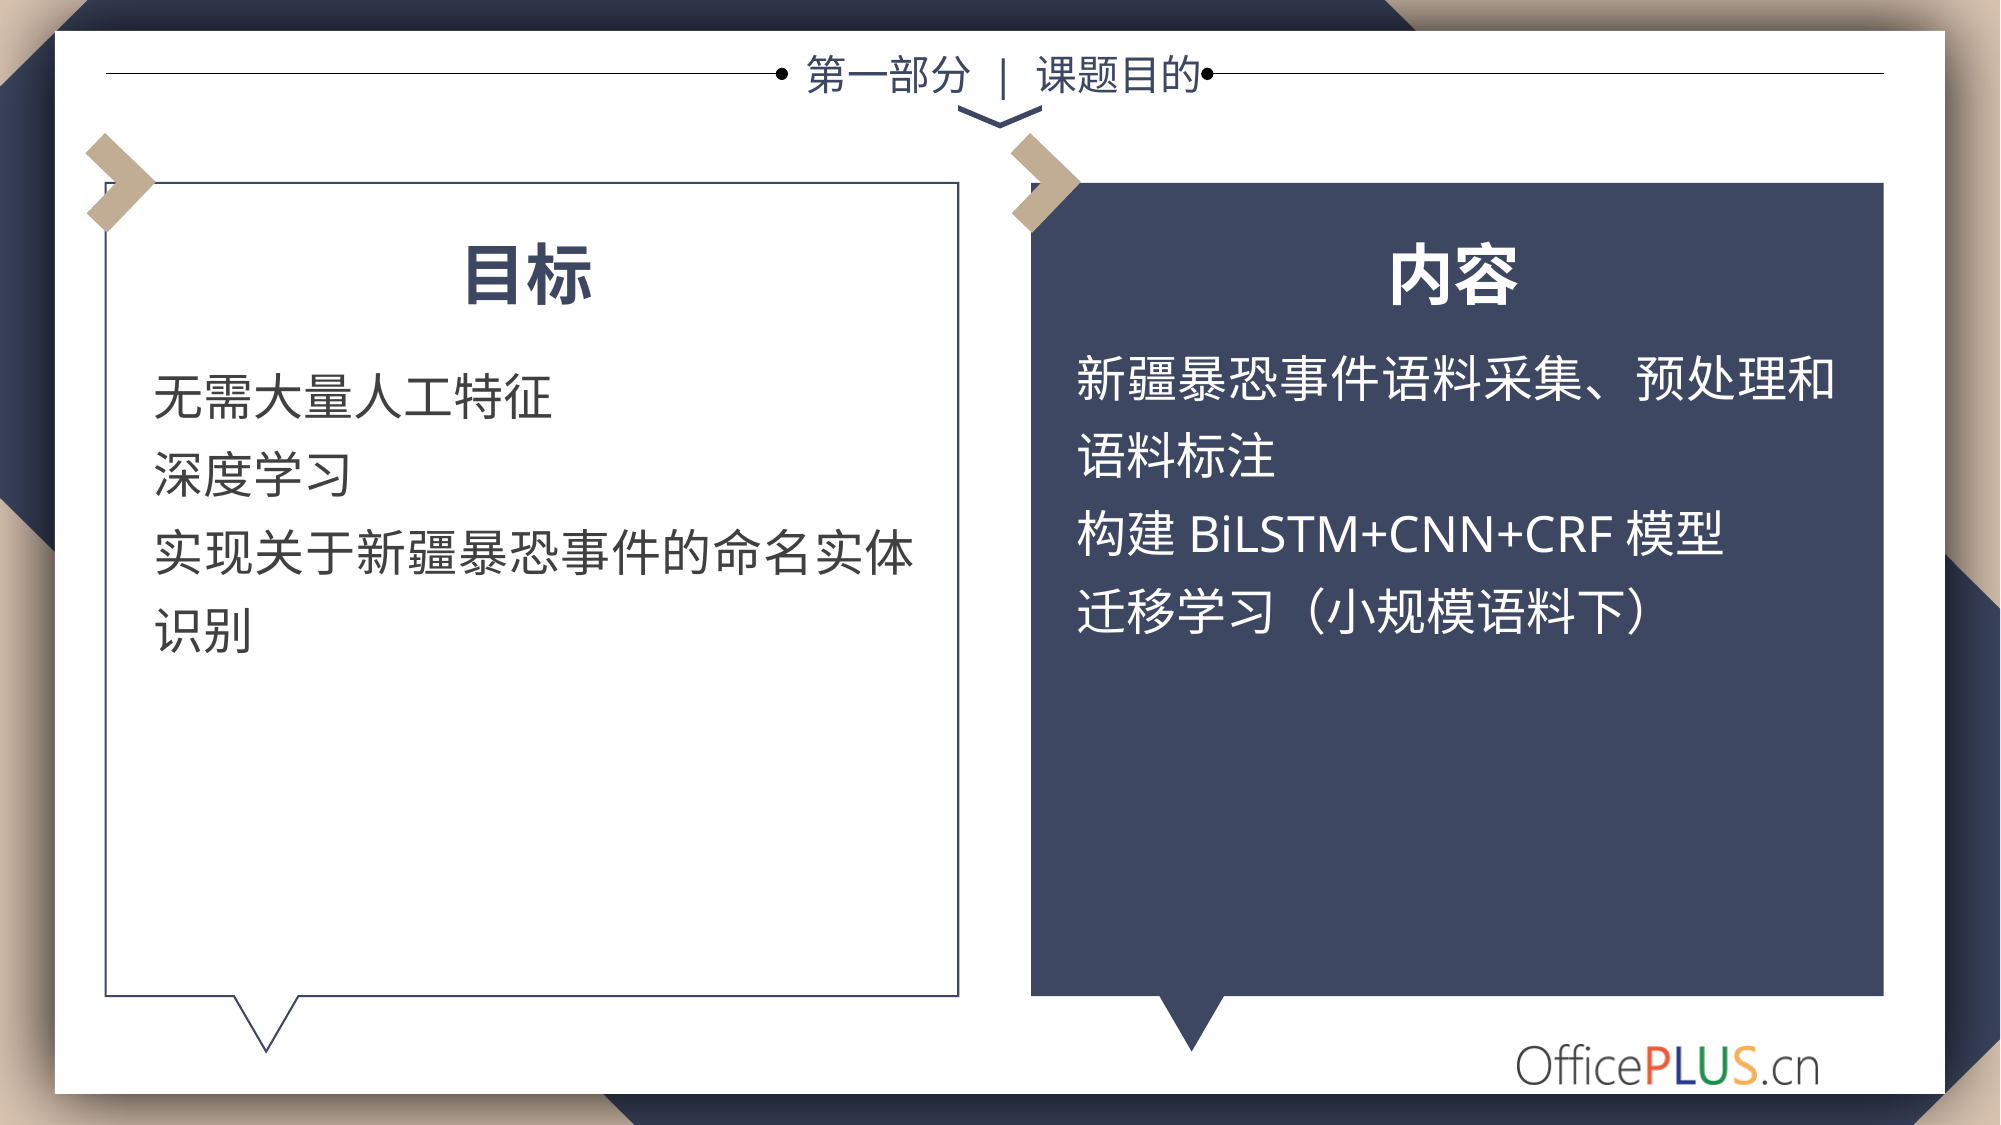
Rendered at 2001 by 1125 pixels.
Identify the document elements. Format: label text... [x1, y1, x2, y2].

text_box 内容 [1372, 225, 1536, 321]
text_box [83, 131, 158, 235]
text_box [1030, 181, 1885, 1054]
text_box 目标 [444, 225, 608, 321]
text_box [957, 103, 1043, 130]
text_box [54, 30, 1946, 1095]
text_box [1009, 131, 1083, 235]
text_box 新疆暴恐事件语料采集、预处理和语料标注 构建BiLSTM+CNN+CRF模型 迁移学习（小规模语料下） [1061, 321, 1853, 649]
picture [0, 0, 2001, 1125]
text_box [104, 181, 960, 1054]
text_box 第一部分 | 课题目的 [790, 41, 1218, 106]
text_box 无需大量人工特征 深度学习 实现关于新疆暴恐事件的命名实体识别 [138, 340, 930, 667]
